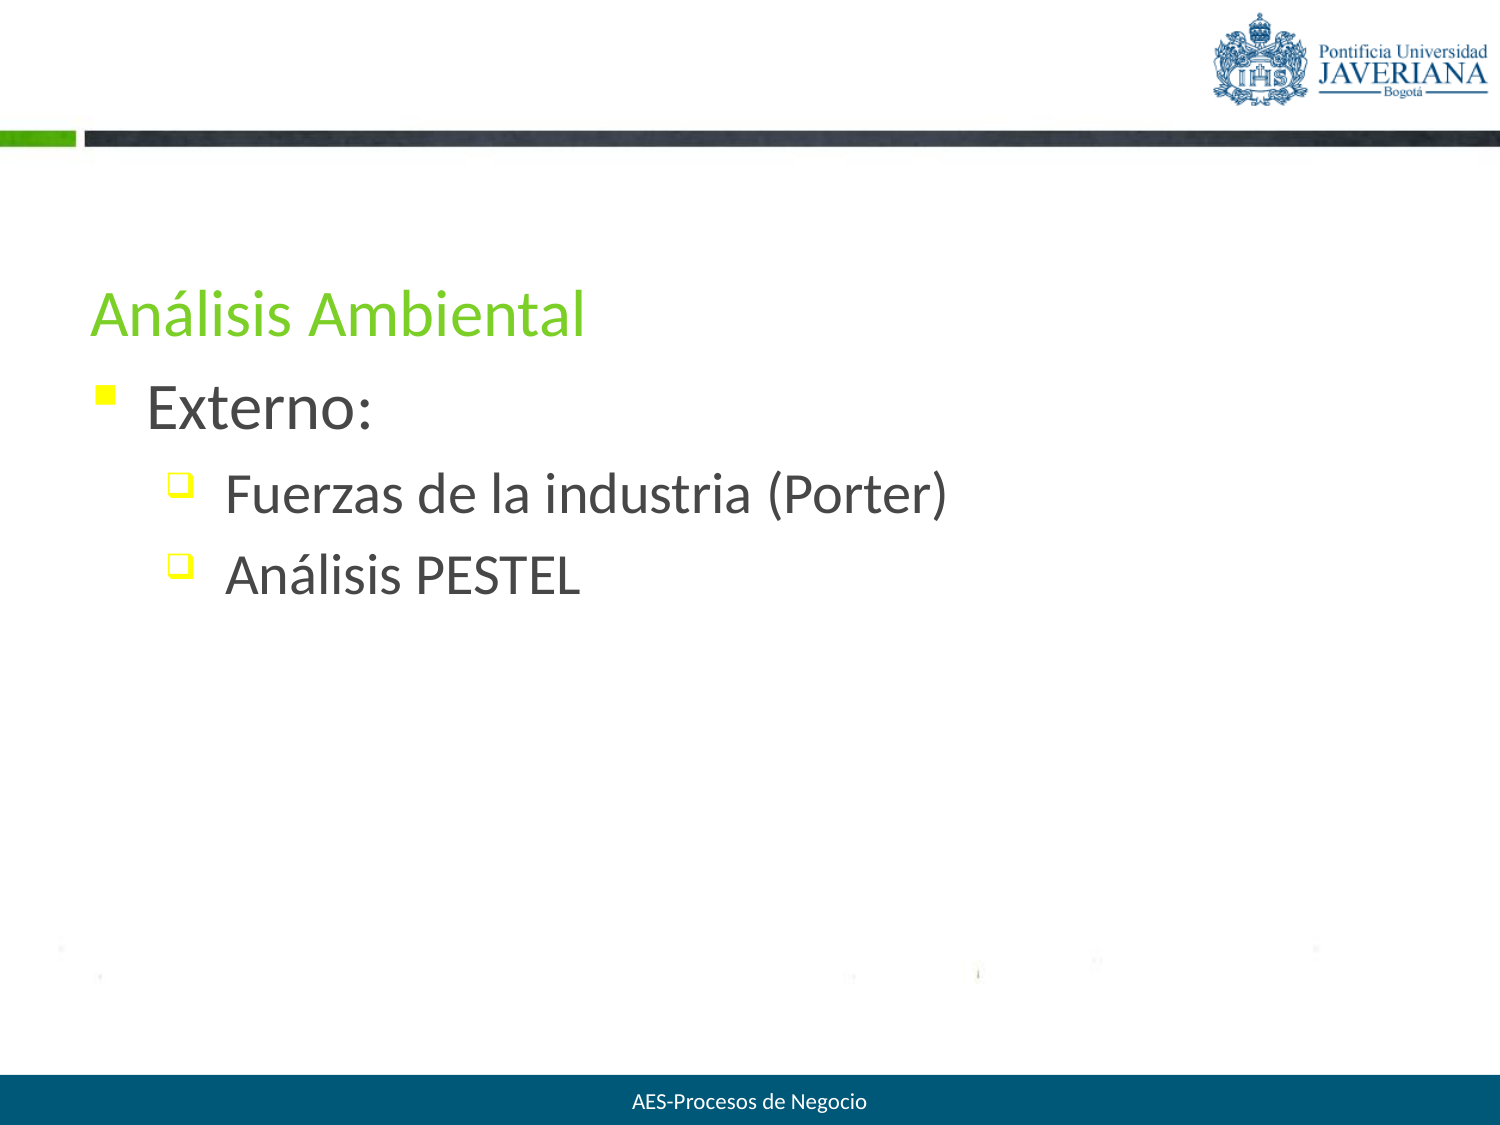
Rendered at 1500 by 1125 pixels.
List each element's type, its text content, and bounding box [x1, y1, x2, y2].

list Análisis Ambiental Externo: Fuerzas de la industria (Porter) Análisis PESTEL [74, 262, 1426, 1006]
picture [0, 0, 1500, 1074]
